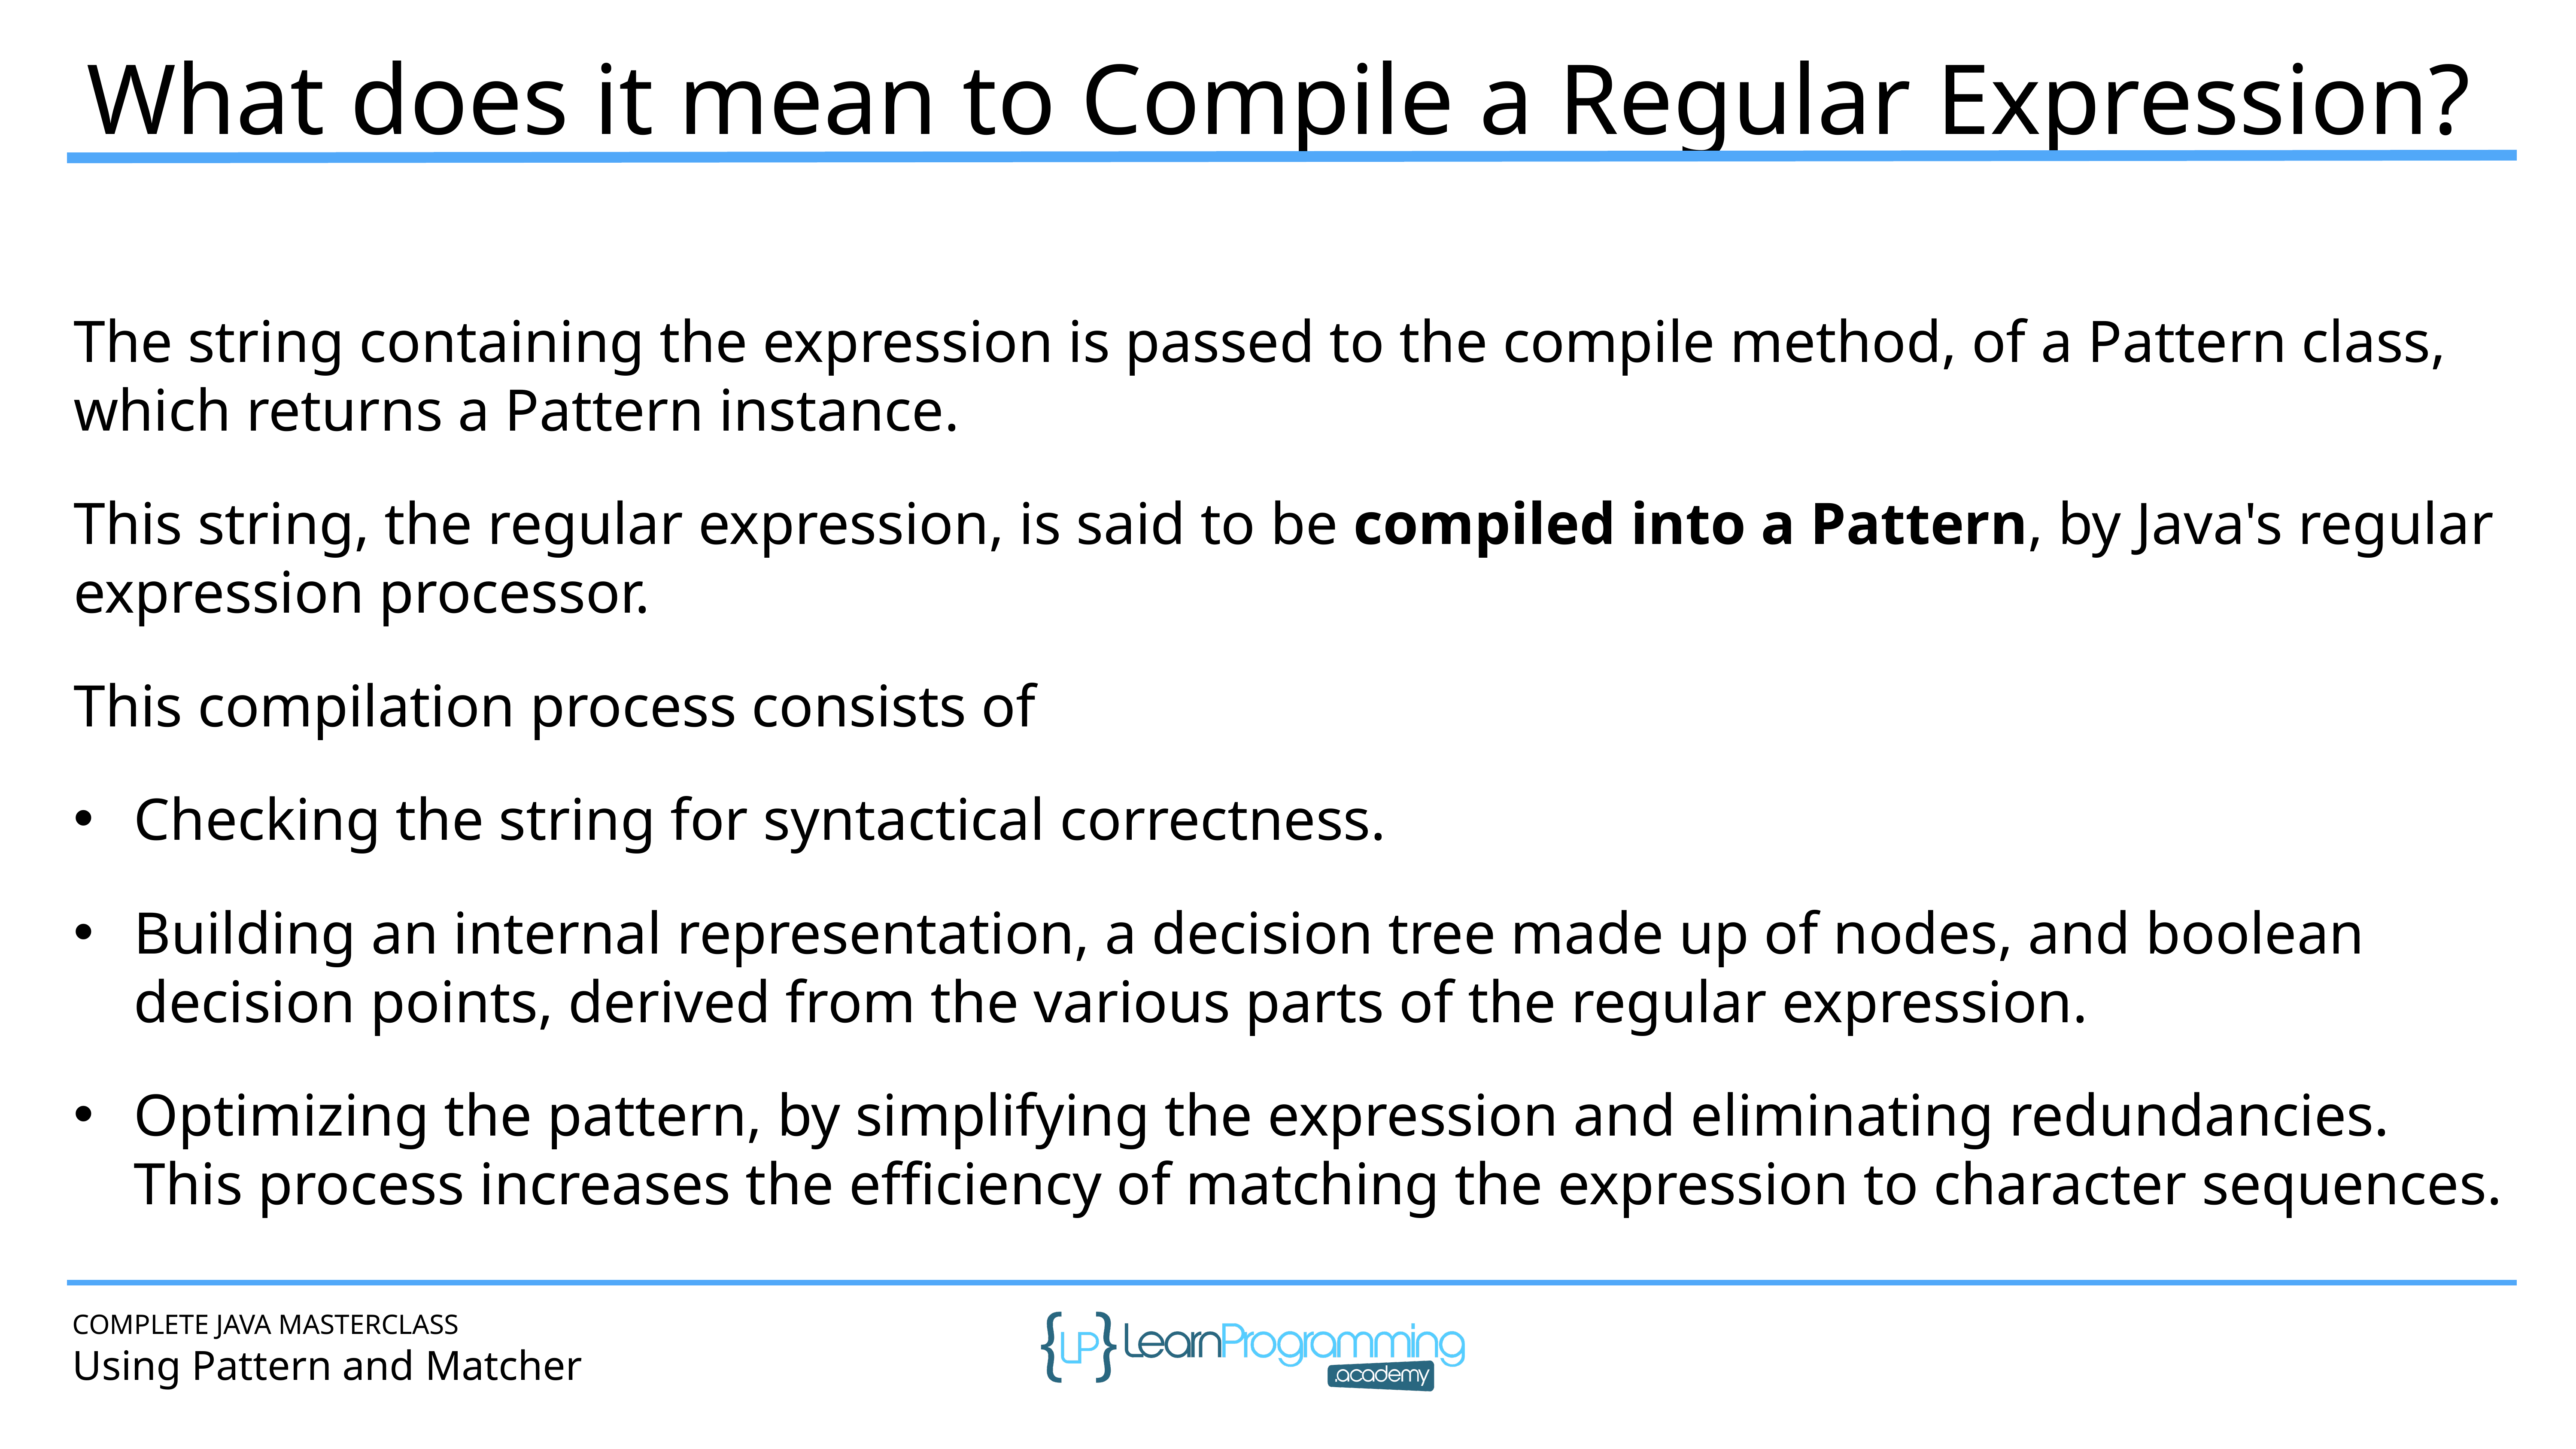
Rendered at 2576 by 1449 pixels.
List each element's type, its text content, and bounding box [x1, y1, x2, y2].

text_box What does it mean to Compile a Regular Expression? [81, 32, 2477, 159]
text_box COMPLETE JAVA MASTERCLASS Using Pattern and Matcher [67, 1302, 1030, 1394]
picture [1032, 1302, 1477, 1400]
text_box The string containing the expression is passed to the compile method, of a Pattern class, which returns a Pattern instance. This string, the regular expression, is said to be compiled into a Pattern, by Java's regular expression processor. This compilation process consists of Checking the string for syntactical correctness. Building an internal representation, a decision tree made up of nodes, and boolean decision points, derived from the various parts of the regular expression. Optimizing the pattern, by simplifying the expression and eliminating redundancies. This process increases the efficiency of matching the expression to character sequences. [67, 301, 2517, 1263]
